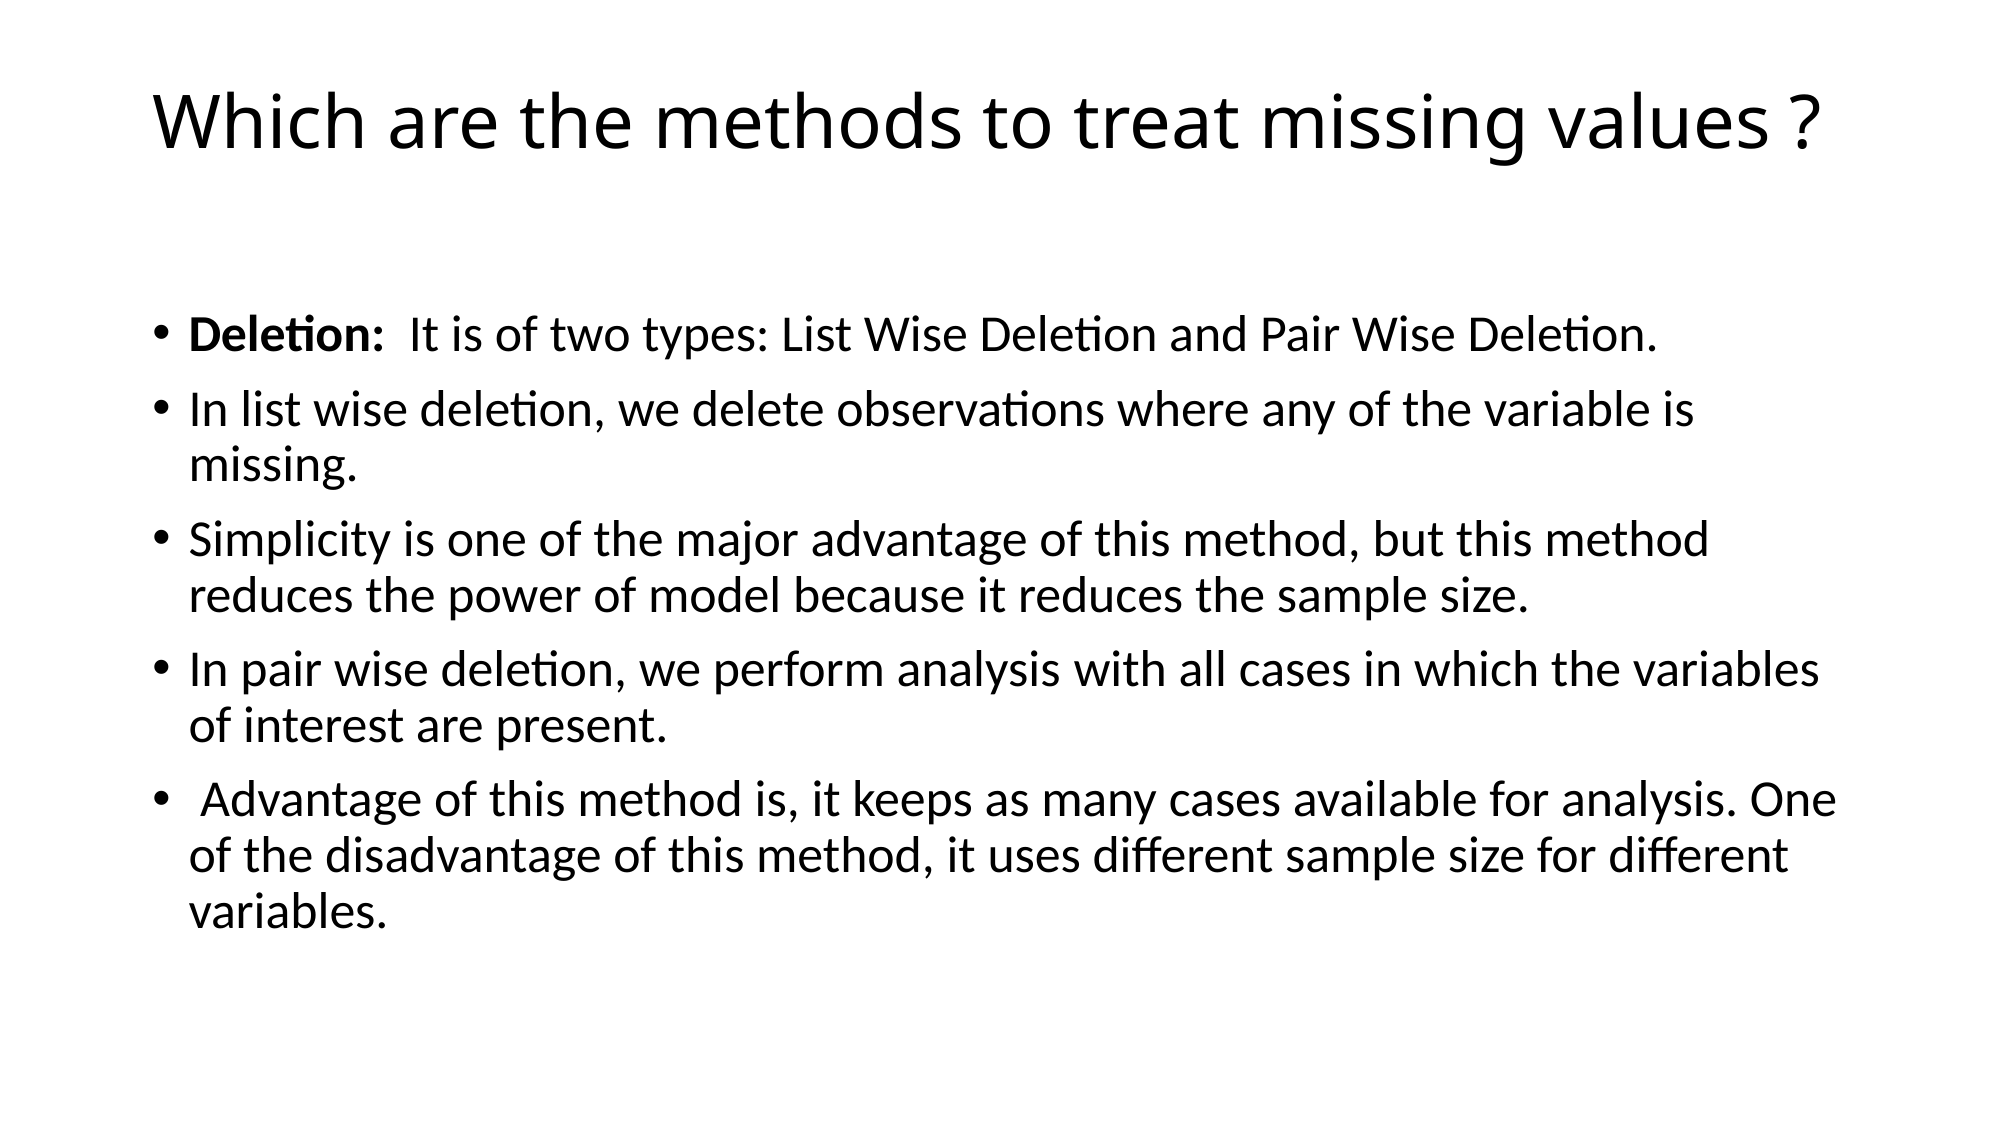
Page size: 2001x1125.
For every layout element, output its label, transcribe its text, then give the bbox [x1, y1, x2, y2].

title Which are the methods to treat missing values ? [137, 59, 1863, 278]
list Deletion: It is of two types: List Wise Deletion and Pair Wise Deletion. In list wise deletion, we delete observations where any of the variable is missing. Simplicity is one of the major advantage of this method, but this method reduces the power of model because it reduces the sample size. In pair wise deletion, we perform analysis with all cases in which the variables of interest are present. Advantage of this method is, it keeps as many cases available for analysis. One of the disadvantage of this method, it uses different sample size for different variables. [137, 299, 1863, 1014]
